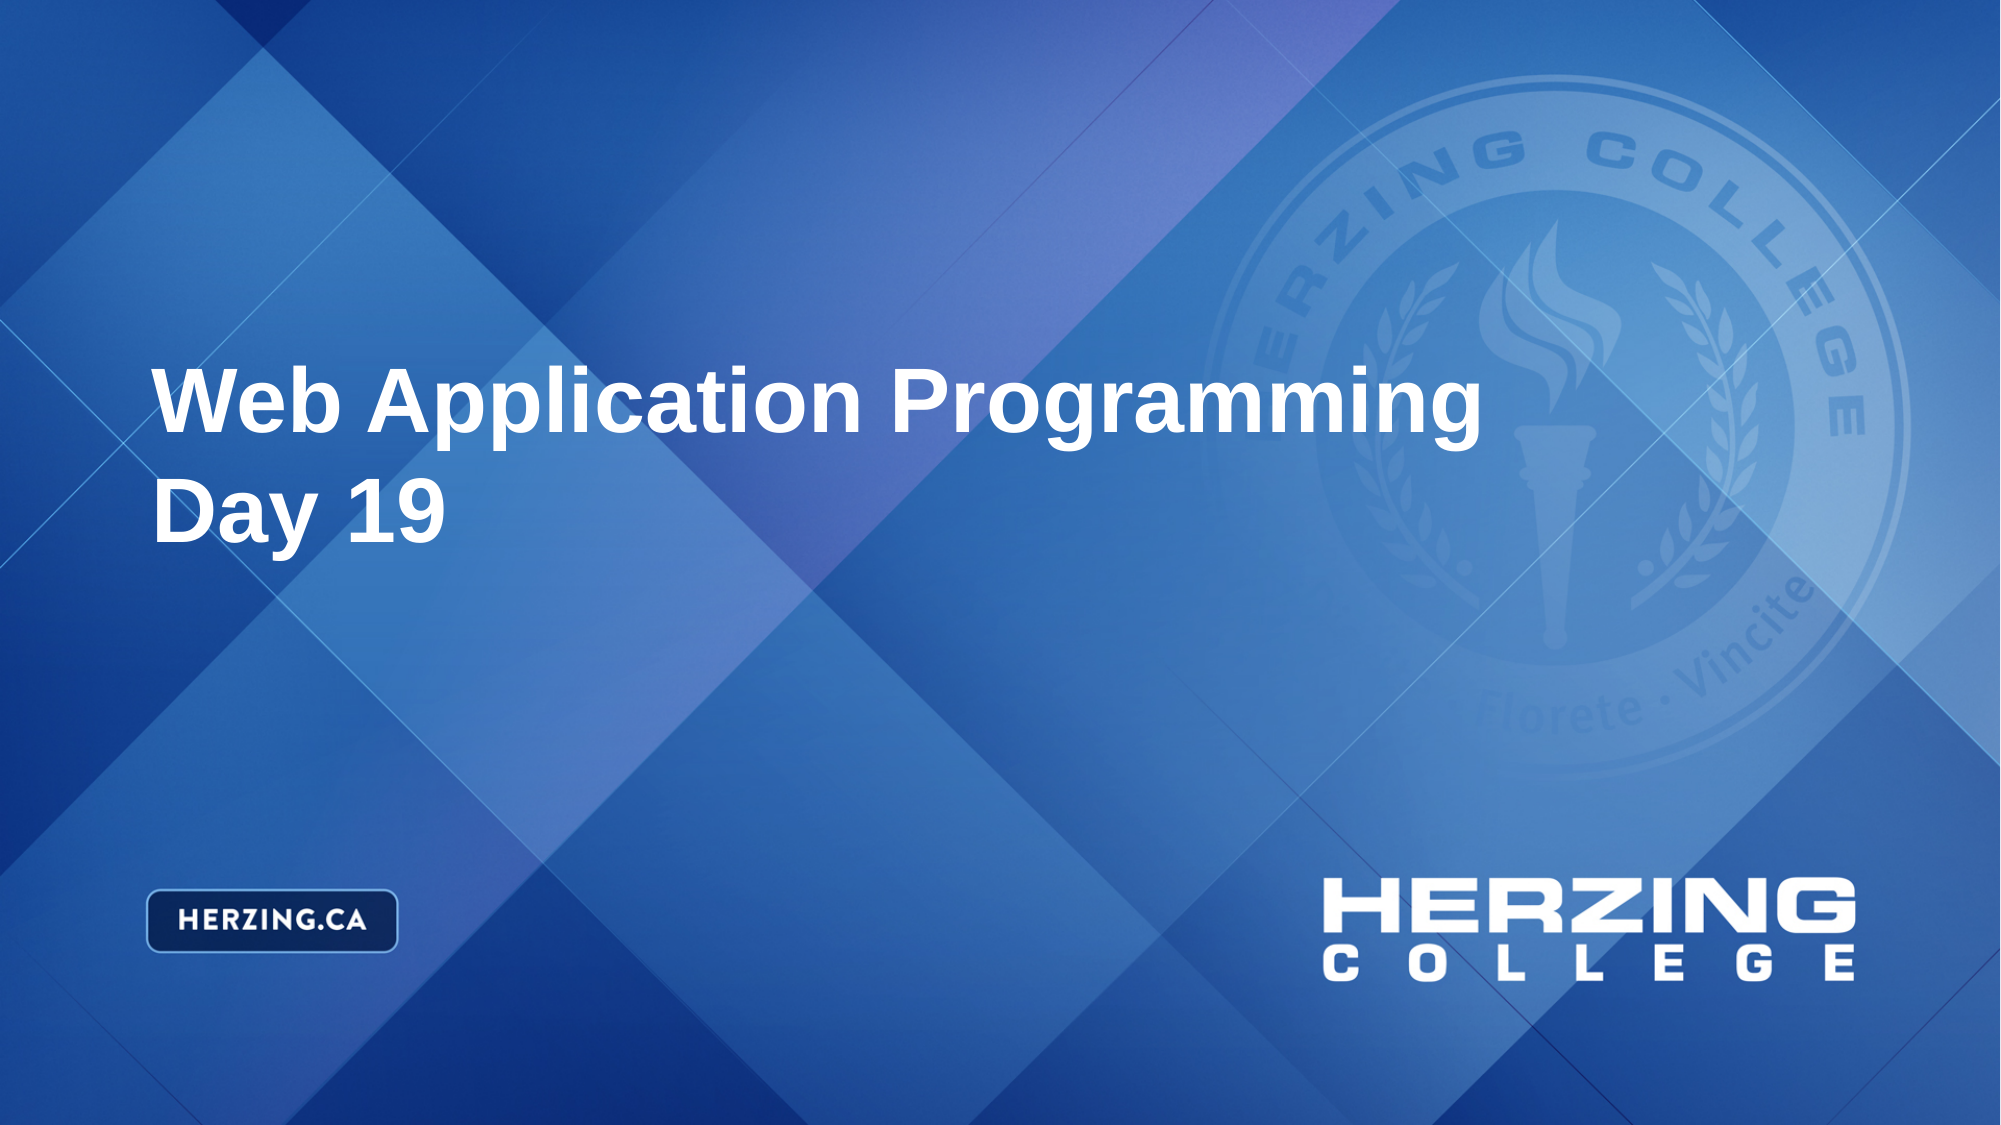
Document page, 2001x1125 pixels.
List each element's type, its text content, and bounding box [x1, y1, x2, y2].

text_box Web Application Programming Day 19 [136, 332, 1780, 898]
picture [0, 0, 2001, 1125]
